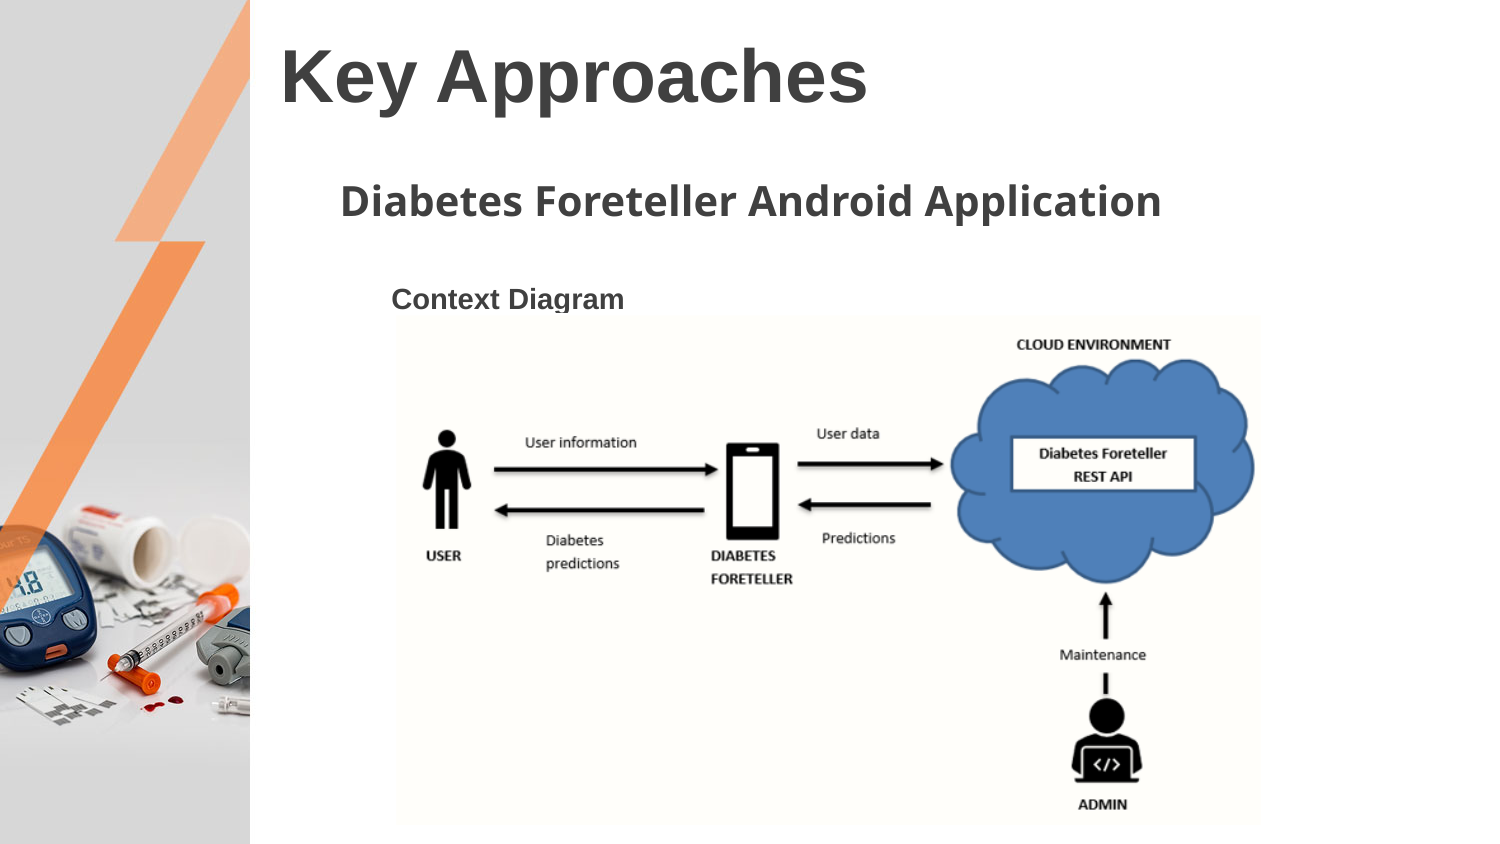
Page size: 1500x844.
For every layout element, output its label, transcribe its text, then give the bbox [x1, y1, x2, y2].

list Context Diagram [326, 273, 1461, 765]
picture [0, 0, 1500, 844]
list Diabetes Foreteller Android Application [324, 161, 1459, 238]
title Key Approaches [265, 0, 1500, 146]
